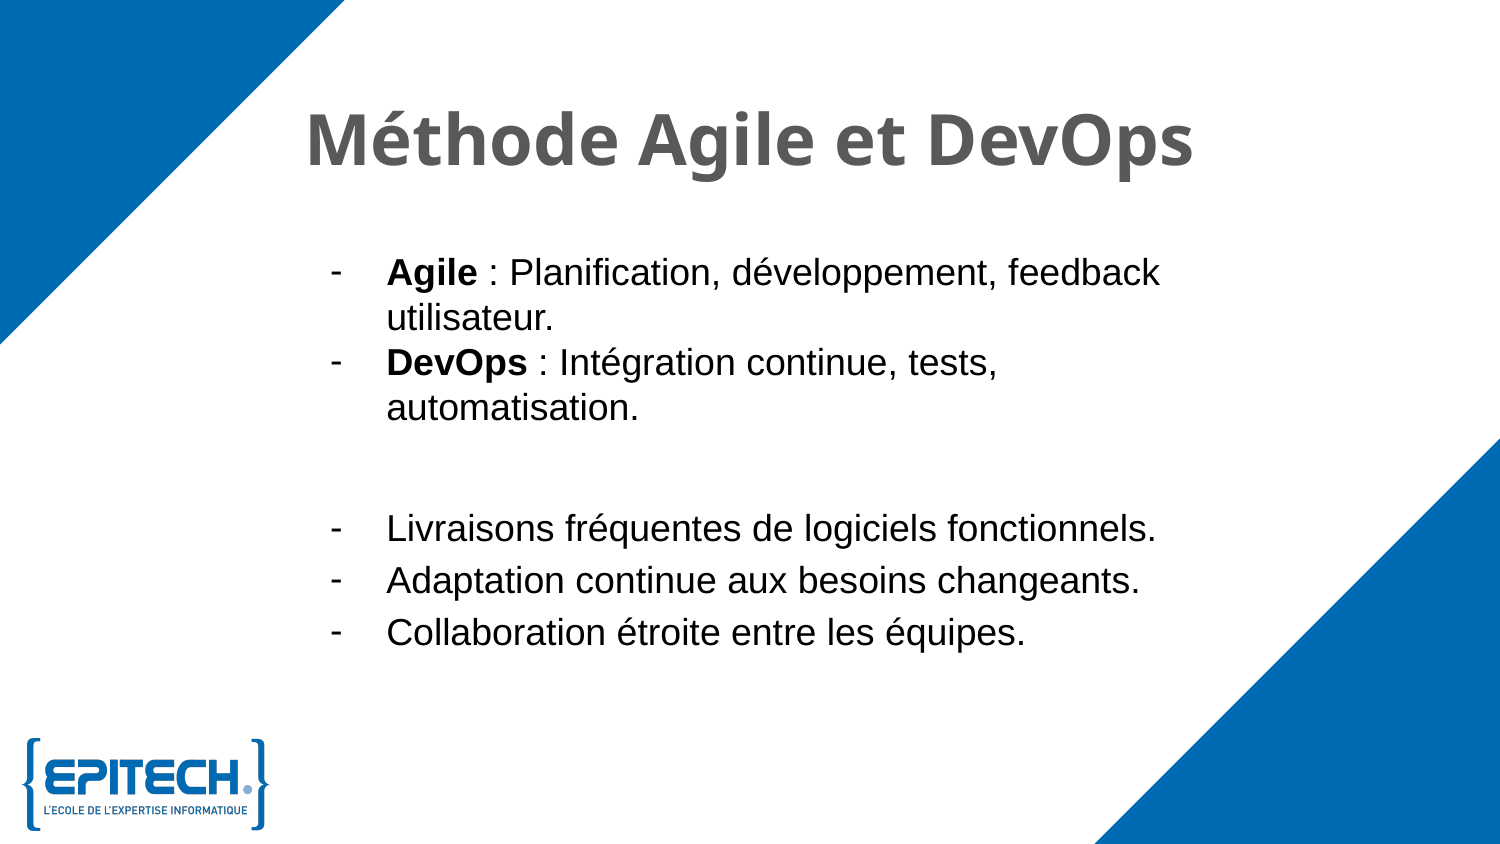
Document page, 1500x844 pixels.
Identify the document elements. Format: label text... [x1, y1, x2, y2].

text_box [0, 0, 344, 344]
text_box [1095, 439, 1500, 844]
text_box Agile : Planification, développement, feedback utilisateur. DevOps : Intégration continue, tests, automatisation. Livraisons fréquentes de logiciels fonctionnels. Adaptation continue aux besoins changeants. Collaboration étroite entre les équipes. [296, 232, 1204, 667]
picture [20, 738, 270, 831]
text_box Méthode Agile et DevOps [232, 7, 1268, 268]
